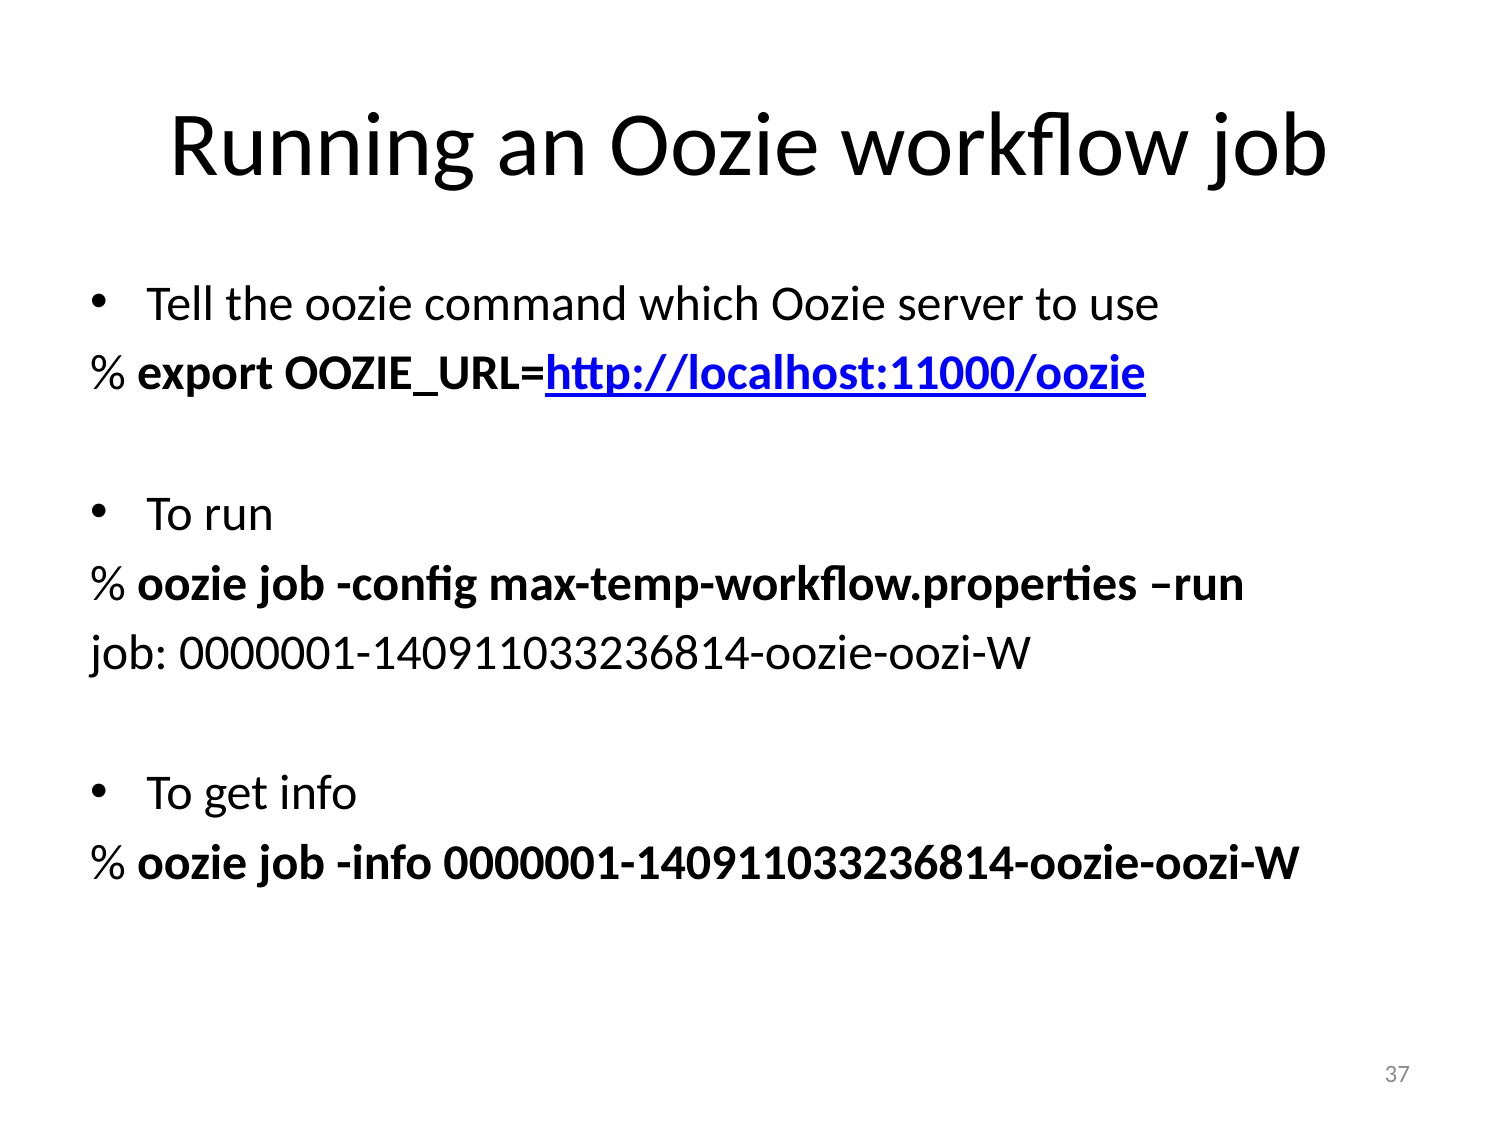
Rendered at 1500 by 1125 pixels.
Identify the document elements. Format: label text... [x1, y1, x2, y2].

title Running an Oozie workflow job [75, 45, 1425, 233]
list Tell the oozie command which Oozie server to use % export OOZIE_URL=http://localhost:11000/oozie To run % oozie job -config max-temp-workflow.properties –run job: 0000001-140911033236814-oozie-oozi-W To get info % oozie job -info 0000001-140911033236814-oozie-oozi-W [75, 262, 1425, 1005]
slide_number 37 [1074, 1042, 1425, 1103]
